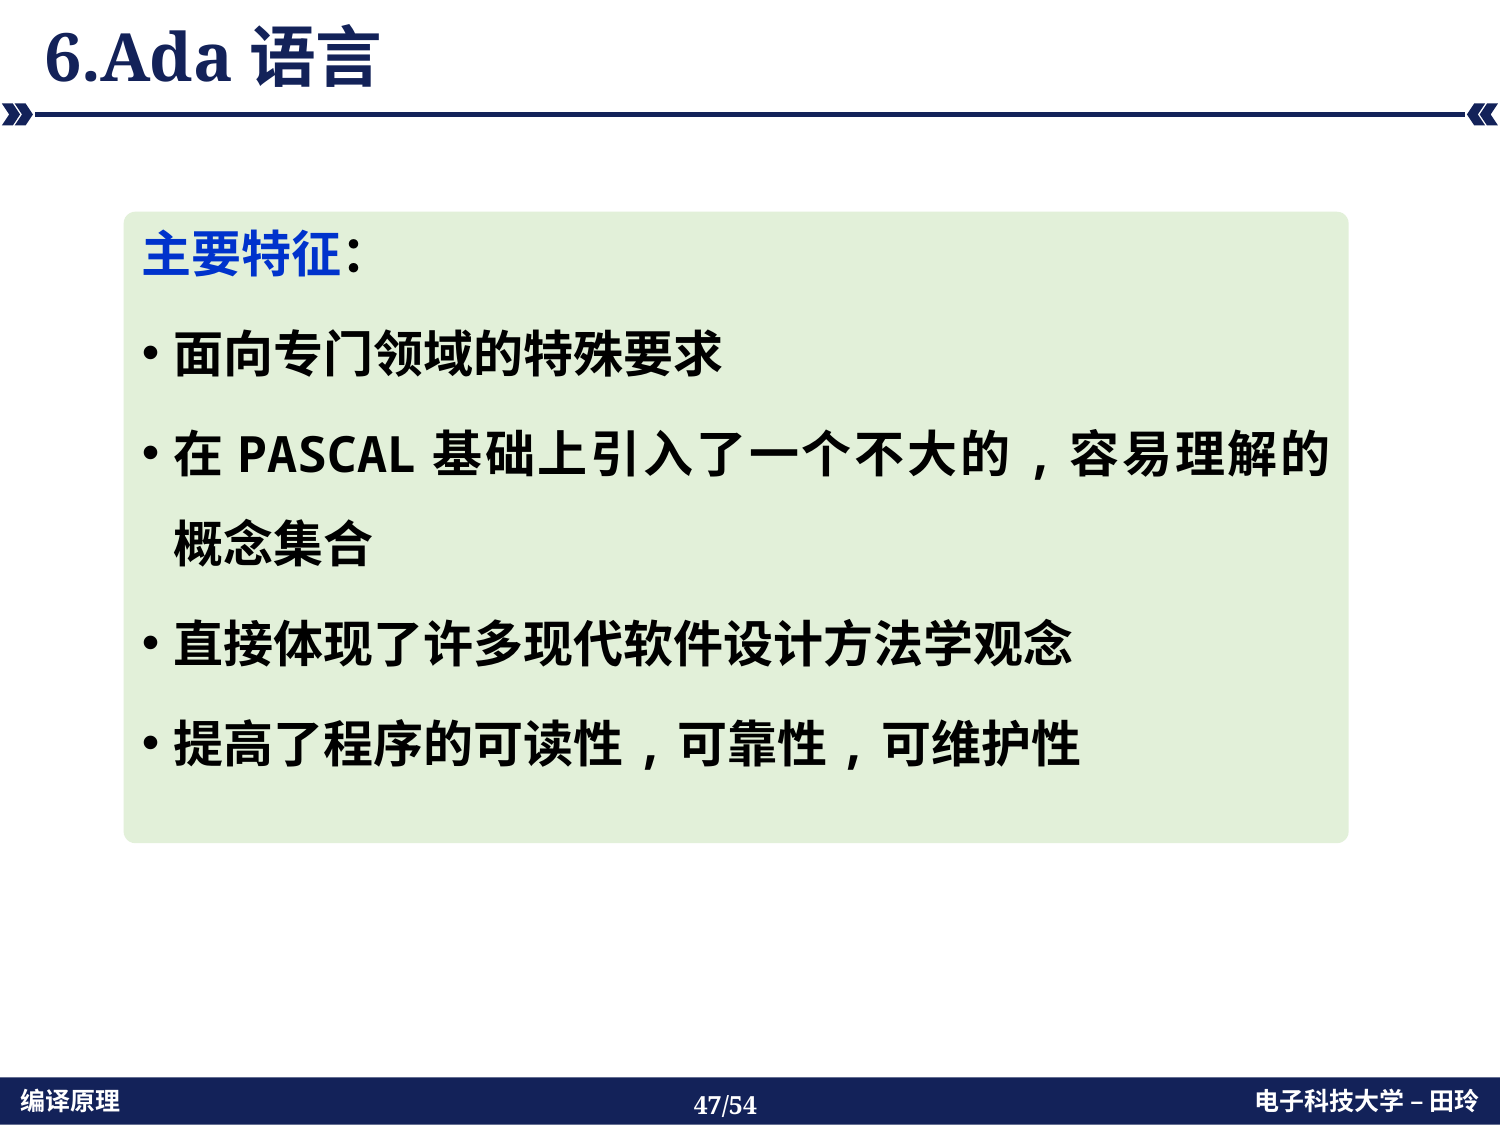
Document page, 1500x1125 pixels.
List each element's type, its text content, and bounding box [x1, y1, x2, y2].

text_box 主要特征： 面向专门领域的特殊要求 在PASCAL基础上引入了一个不大的,容易理解的概念集合 直接体现了许多现代软件设计方法学观念 提高了程序的可读性,可靠性,可维护性 [123, 211, 1349, 844]
title 6.Ada语言 [29, 8, 1471, 104]
